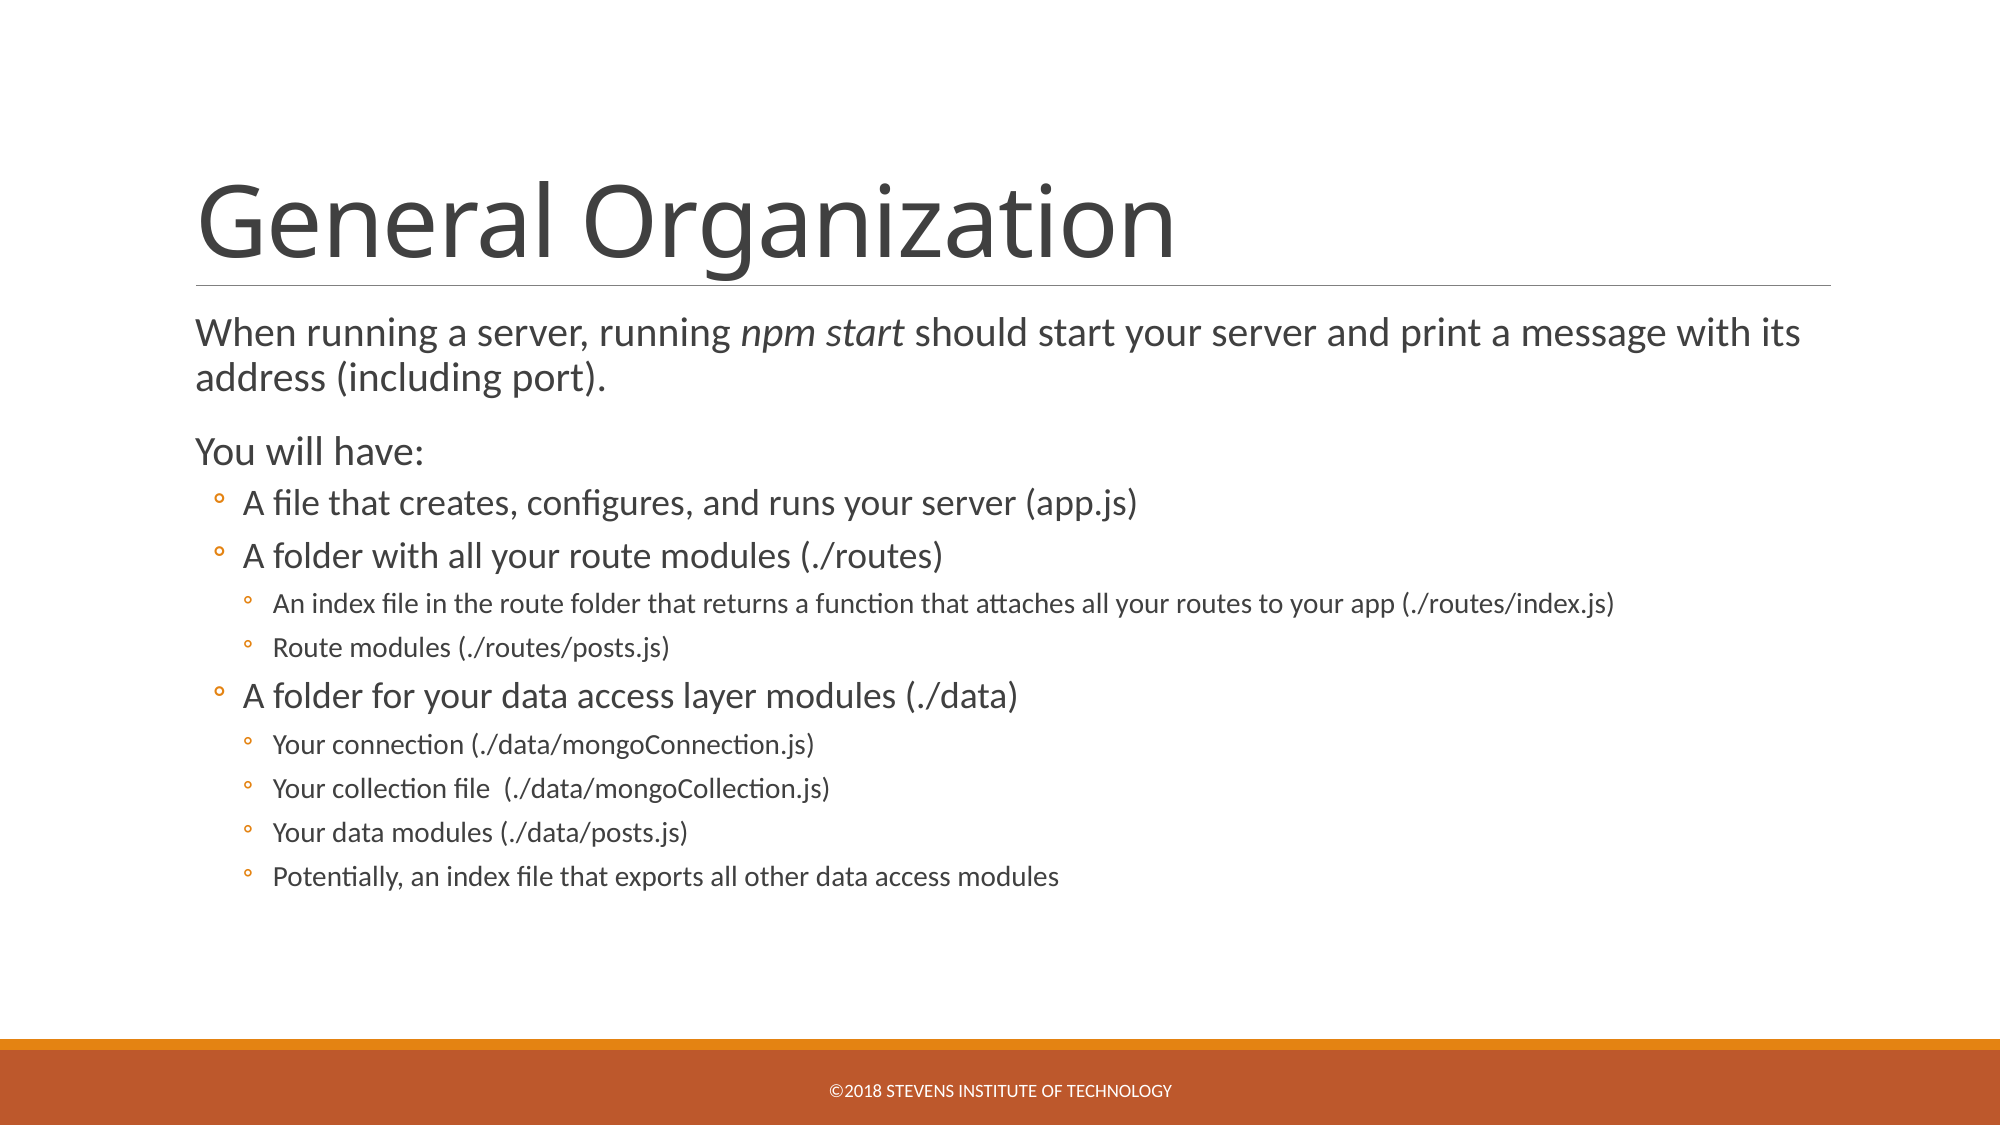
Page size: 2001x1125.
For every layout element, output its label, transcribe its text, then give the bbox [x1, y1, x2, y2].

title General Organization [180, 47, 1830, 285]
list When running a server, running npm start should start your server and print a message with its address (including port). You will have: A file that creates, configures, and runs your server (app.js) A folder with all your route modules (./routes) An index file in the route folder that returns a function that attaches all your routes to your app (./routes/index.js) Route modules (./routes/posts.js) A folder for your data access layer modules (./data) Your connection (./data/mongoConnection.js) Your collection file (./data/mongoCollection.js) Your data modules (./data/posts.js) Potentially, an index file that exports all other data access modules [180, 302, 1830, 963]
footer ©2018 Stevens Institute of Technology [604, 1059, 1396, 1120]
